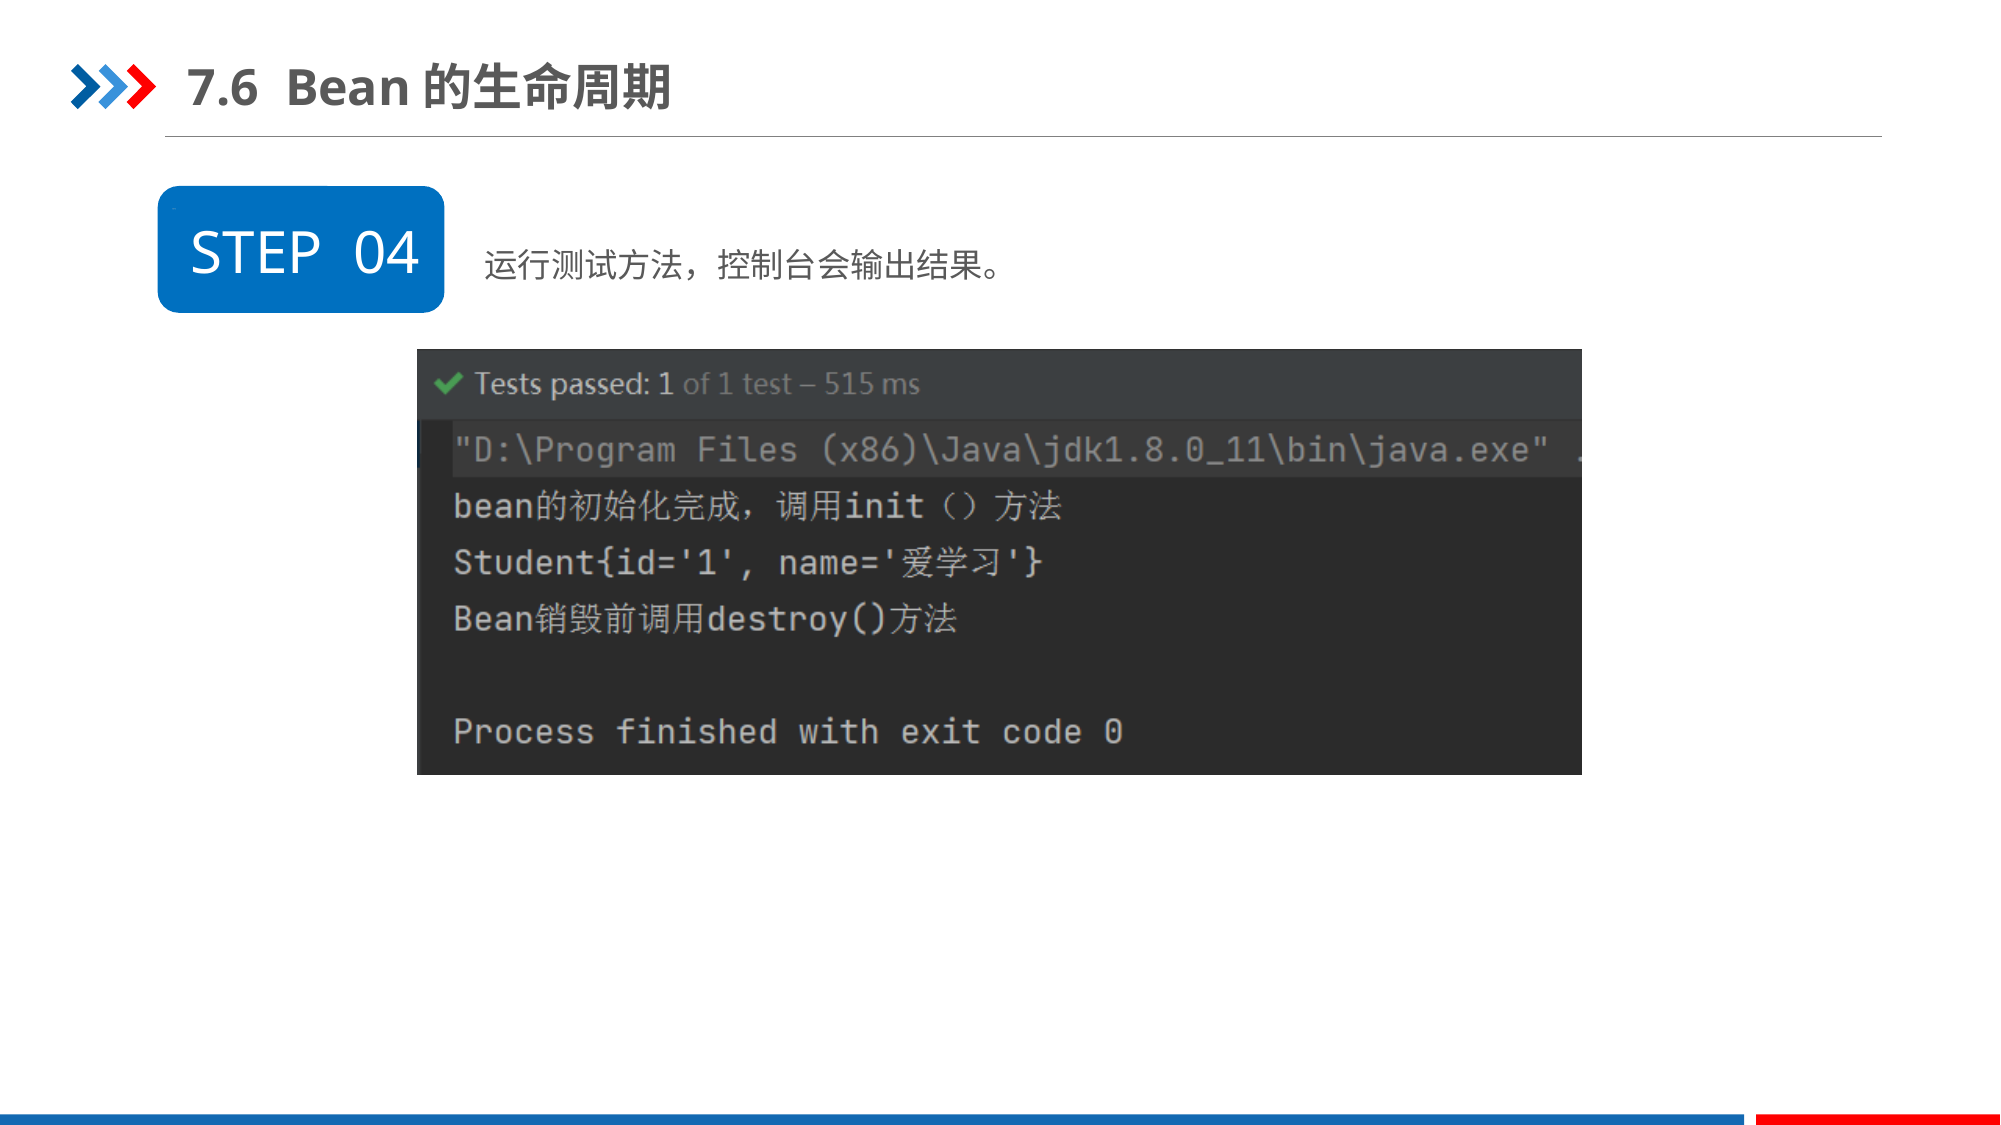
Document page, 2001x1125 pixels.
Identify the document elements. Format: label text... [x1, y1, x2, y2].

text_box 运行测试方法，控制台会输出结果。 [469, 216, 1118, 292]
text_box [156, 184, 446, 314]
text_box STEP 04 [172, 208, 439, 293]
picture [417, 349, 1582, 776]
text_box 7.6 Bean的生命周期 [187, 43, 775, 127]
